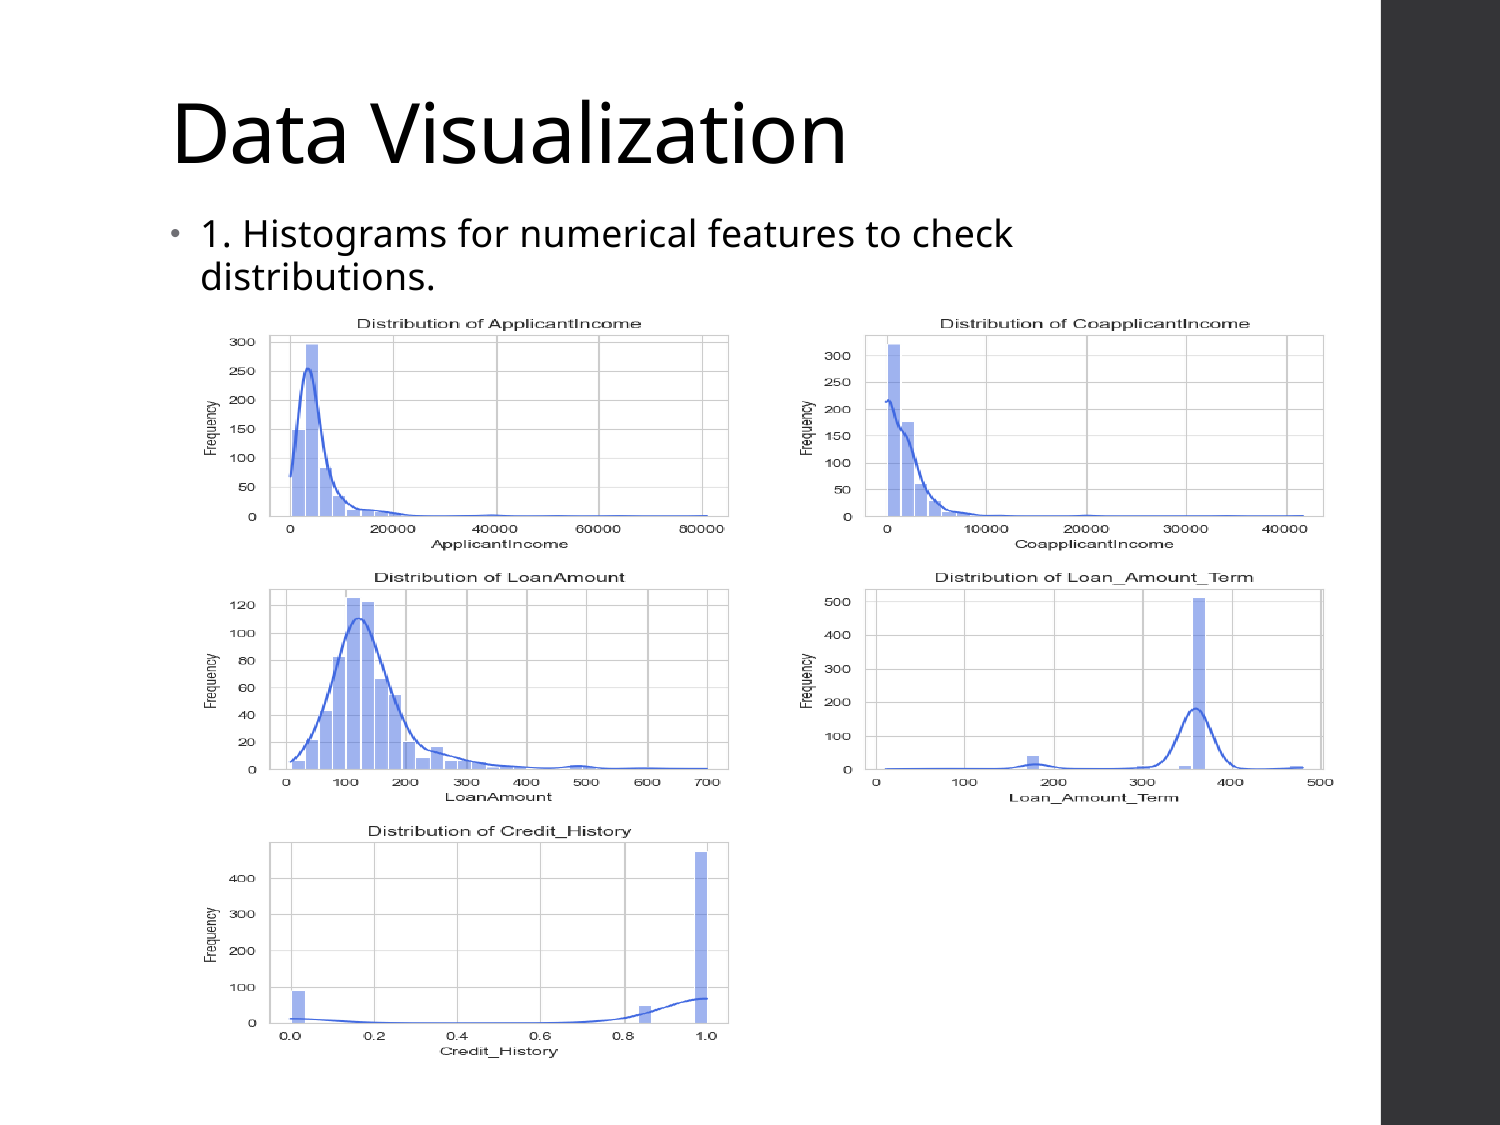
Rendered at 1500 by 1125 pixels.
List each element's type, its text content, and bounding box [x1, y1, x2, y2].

list 1. Histograms for numerical features to check distributions. [155, 205, 1213, 920]
title Data Visualization [155, 60, 1348, 189]
picture [191, 310, 1348, 1066]
